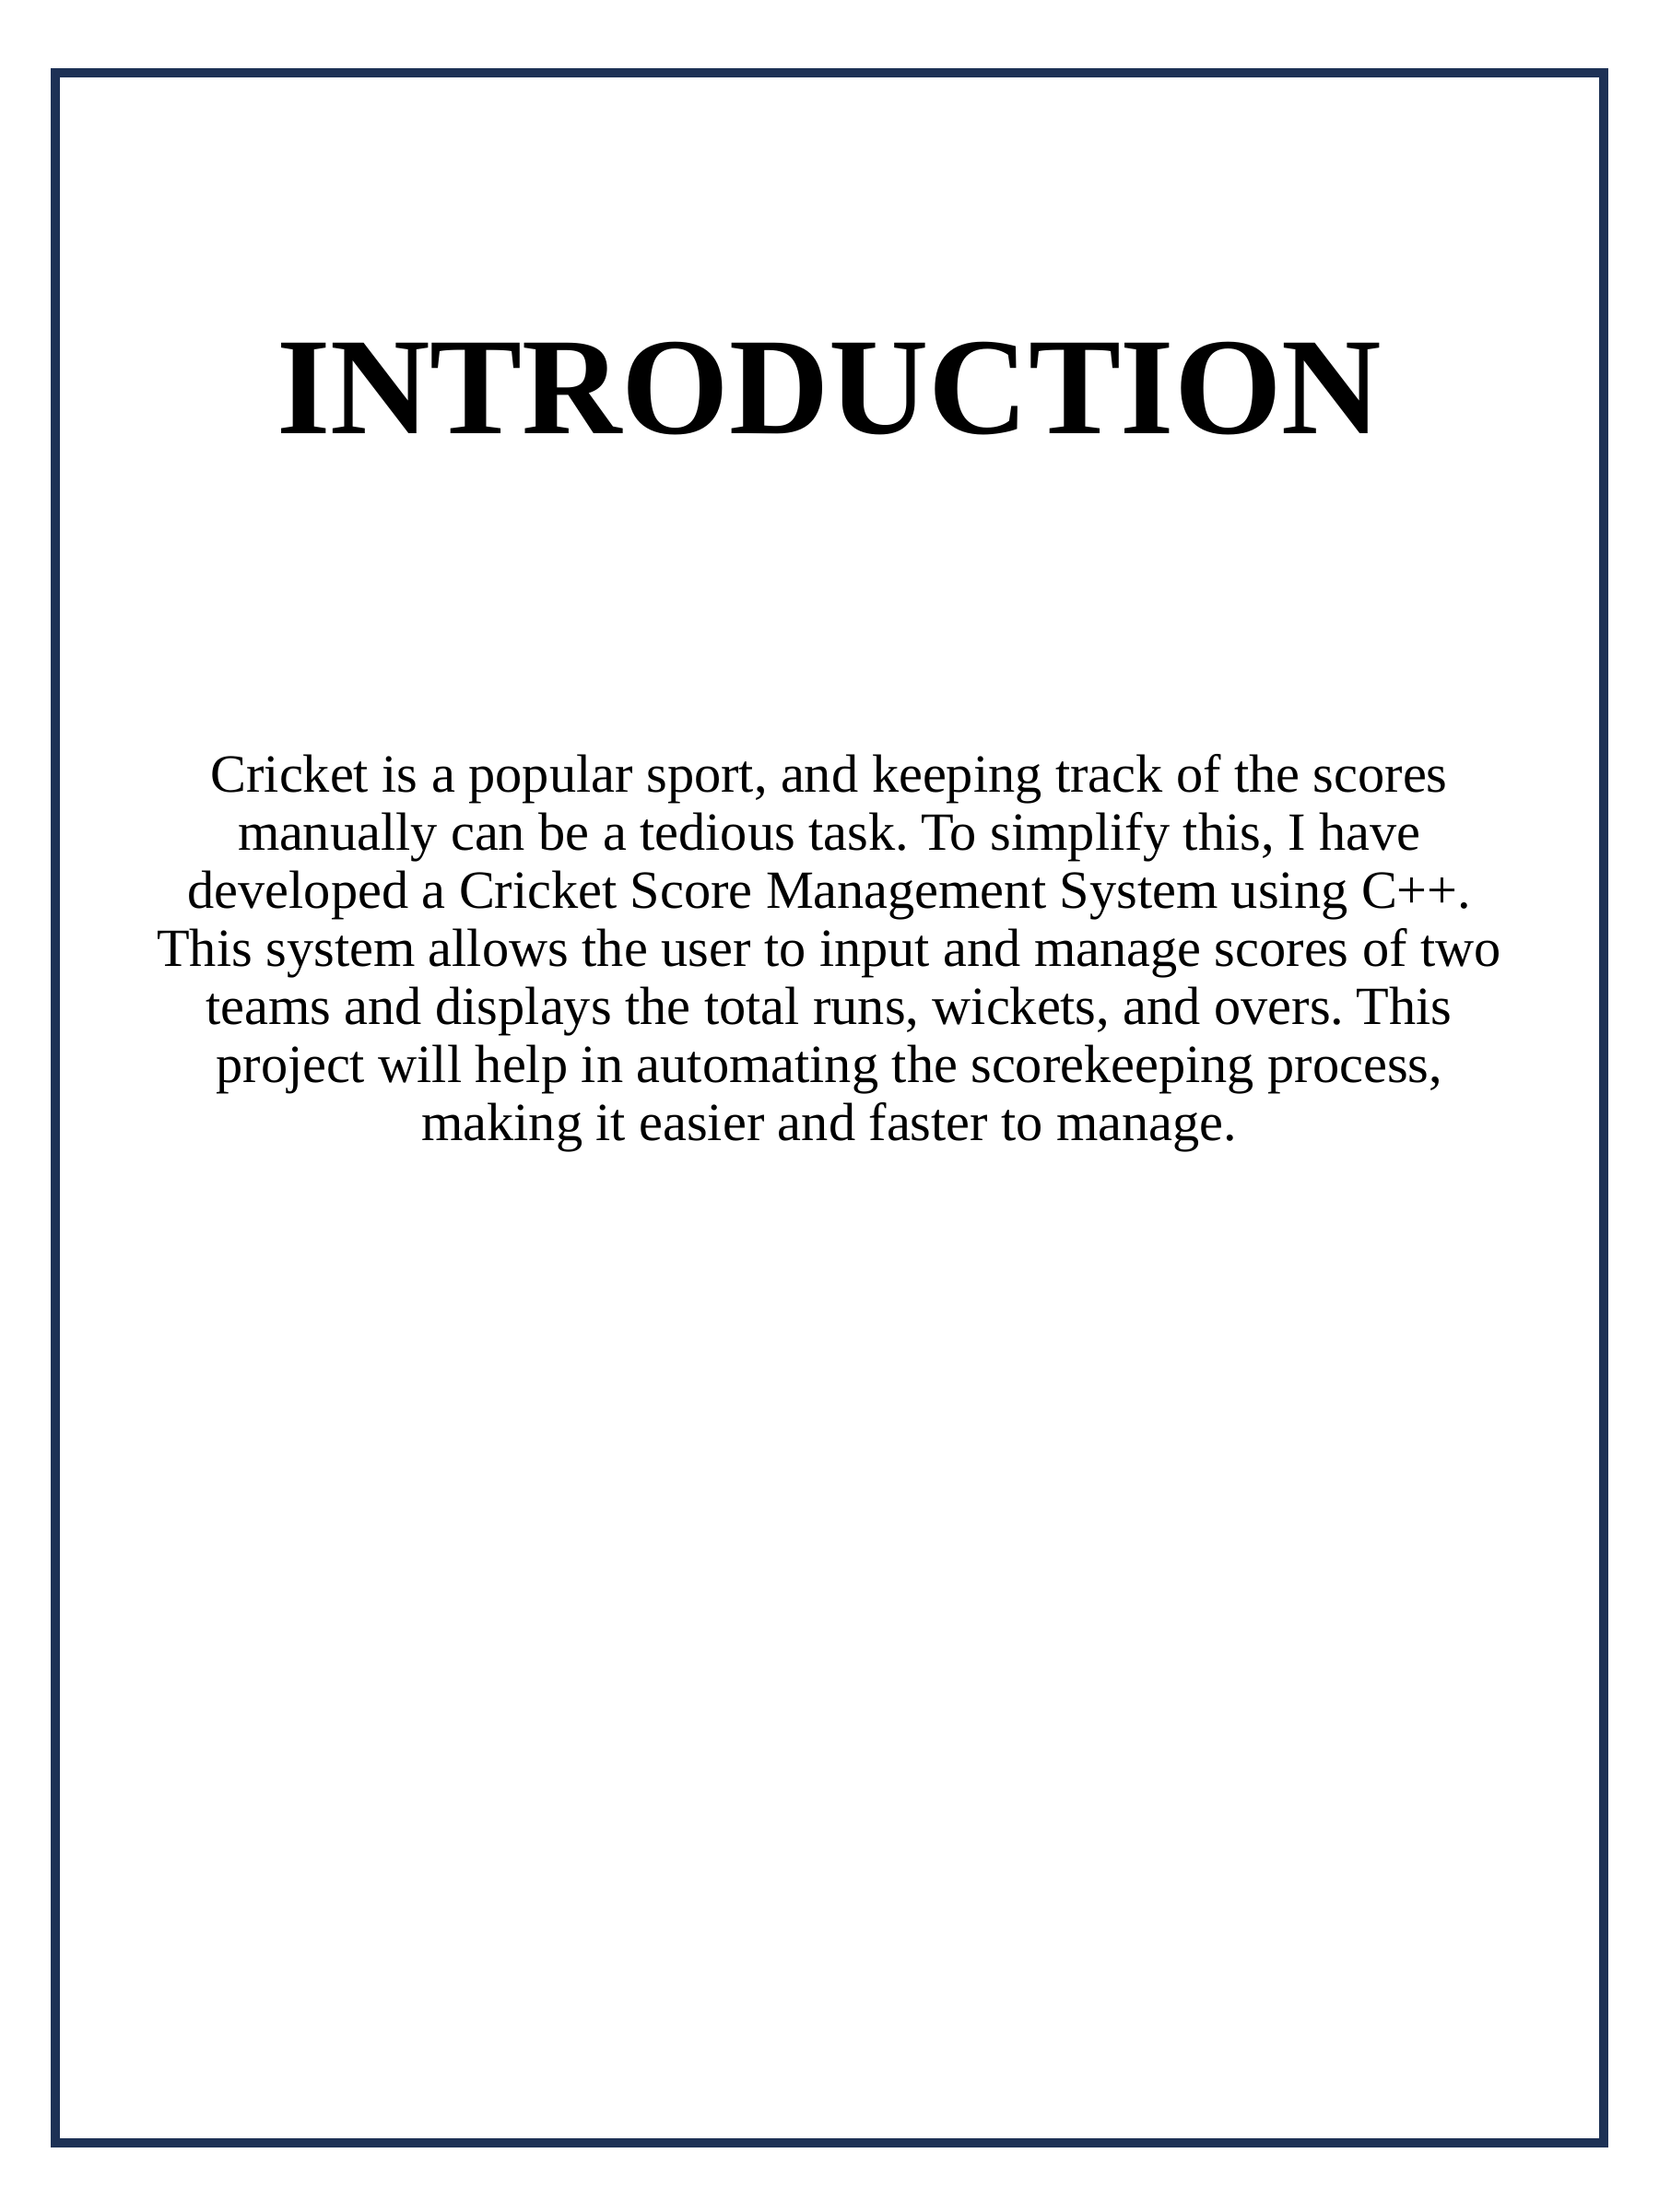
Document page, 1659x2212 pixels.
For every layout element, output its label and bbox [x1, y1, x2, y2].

text_box [54, 72, 1605, 2144]
